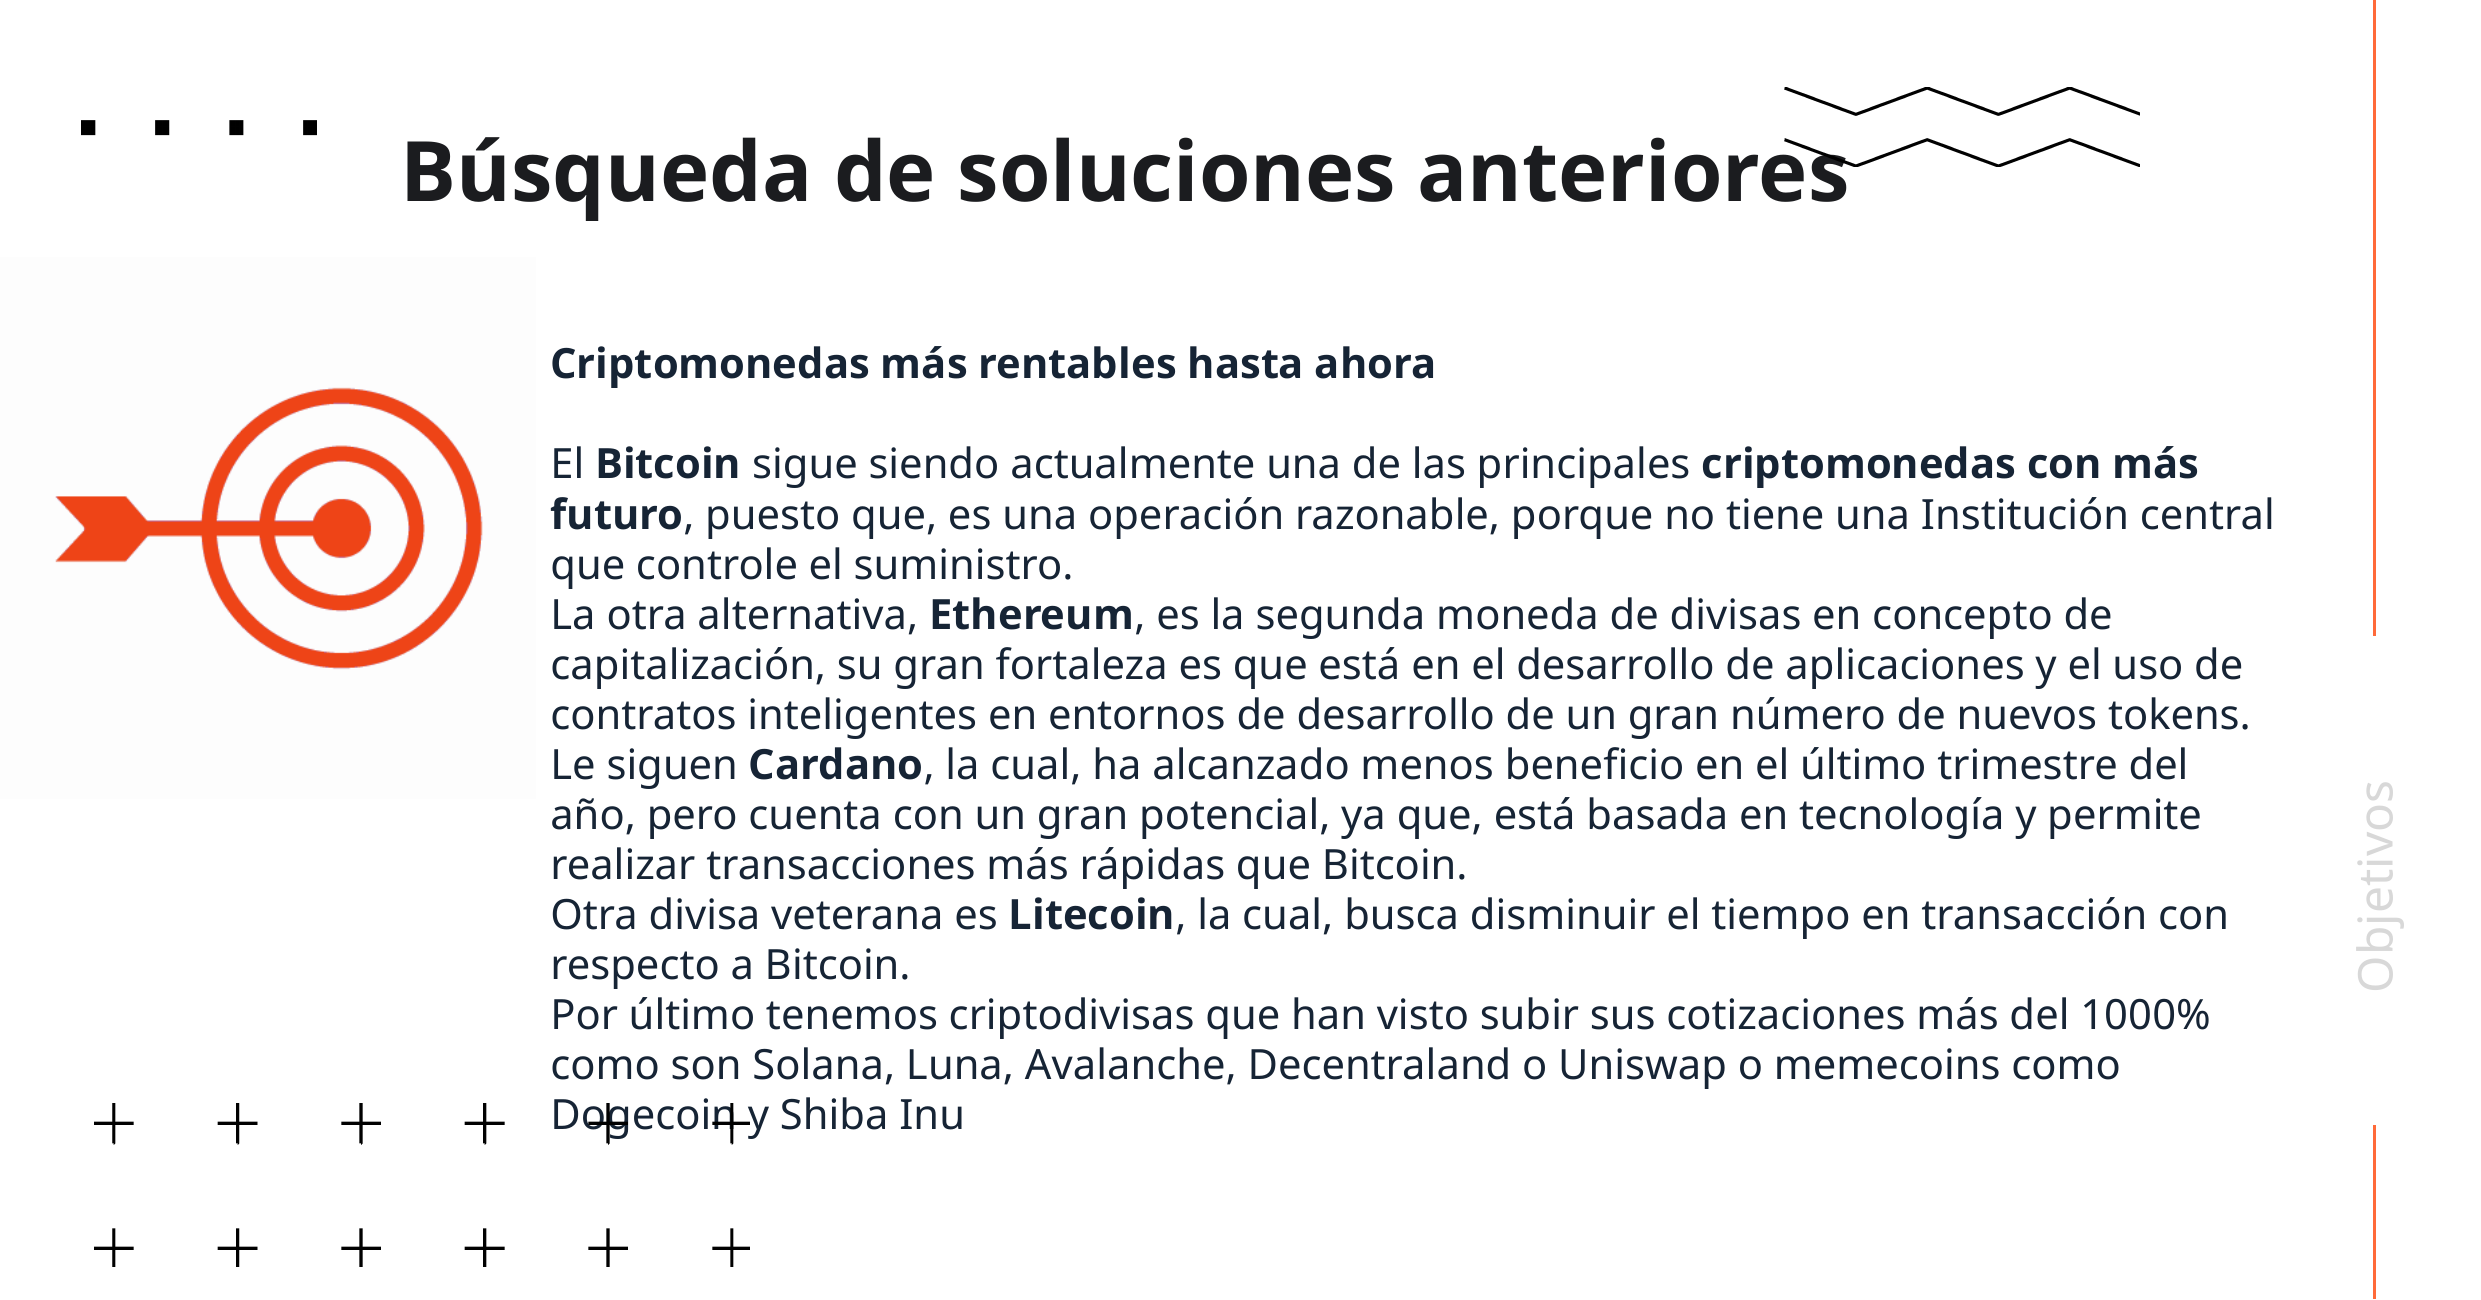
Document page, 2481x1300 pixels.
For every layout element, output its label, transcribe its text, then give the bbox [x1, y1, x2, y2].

picture [94, 1103, 751, 1267]
text_box Búsqueda de soluciones anteriores [376, 67, 1889, 268]
picture [1784, 86, 2140, 167]
text_box Objetivos [2320, 633, 2429, 1128]
picture [0, 256, 536, 799]
picture [81, 116, 317, 138]
text_box Criptomonedas más rentables hasta ahora El Bitcoin sigue siendo actualmente una de las principales criptomonedas con más futuro, puesto que, es una operación razonable, porque no tiene una Institución central que controle el suministro. La otra alternativa, Ethereum, es la segunda moneda de divisas en concepto de capitalización, su gran fortaleza es que está en el desarrollo de aplicaciones y el uso de contratos inteligentes en entornos de desarrollo de un gran número de nuevos tokens. Le siguen Cardano, la cual, ha alcanzado menos beneficio en el último trimestre del año, pero cuenta con un gran potencial, ya que, está basada en tecnología y permite realizar transacciones más rápidas que Bitcoin. Otra divisa veterana es Litecoin, la cual, busca disminuir el tiempo en transacción con respecto a Bitcoin. Por último tenemos criptodivisas que han visto subir sus cotizaciones más del 1000% como son Solana, Luna, Avalanche, Decentraland o Uniswap o memecoins como Dogecoin y Shiba Inu [526, 313, 2305, 1134]
